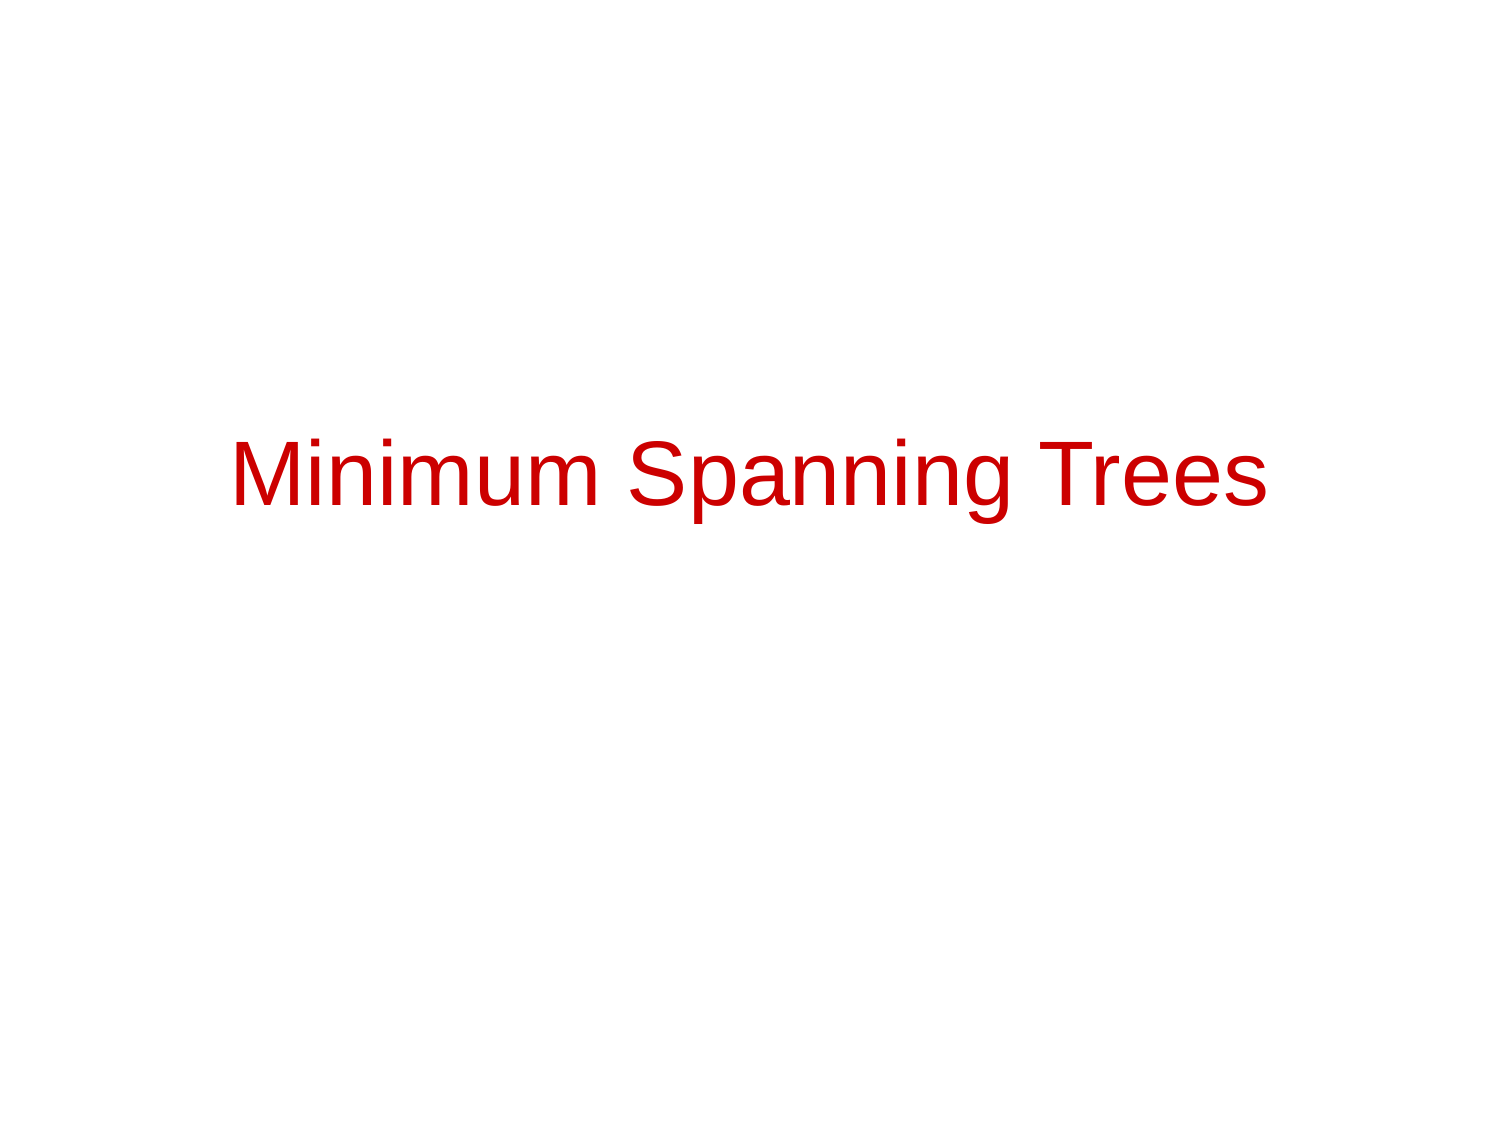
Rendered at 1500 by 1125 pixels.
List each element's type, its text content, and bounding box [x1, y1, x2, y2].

title Minimum Spanning Trees [112, 375, 1388, 563]
